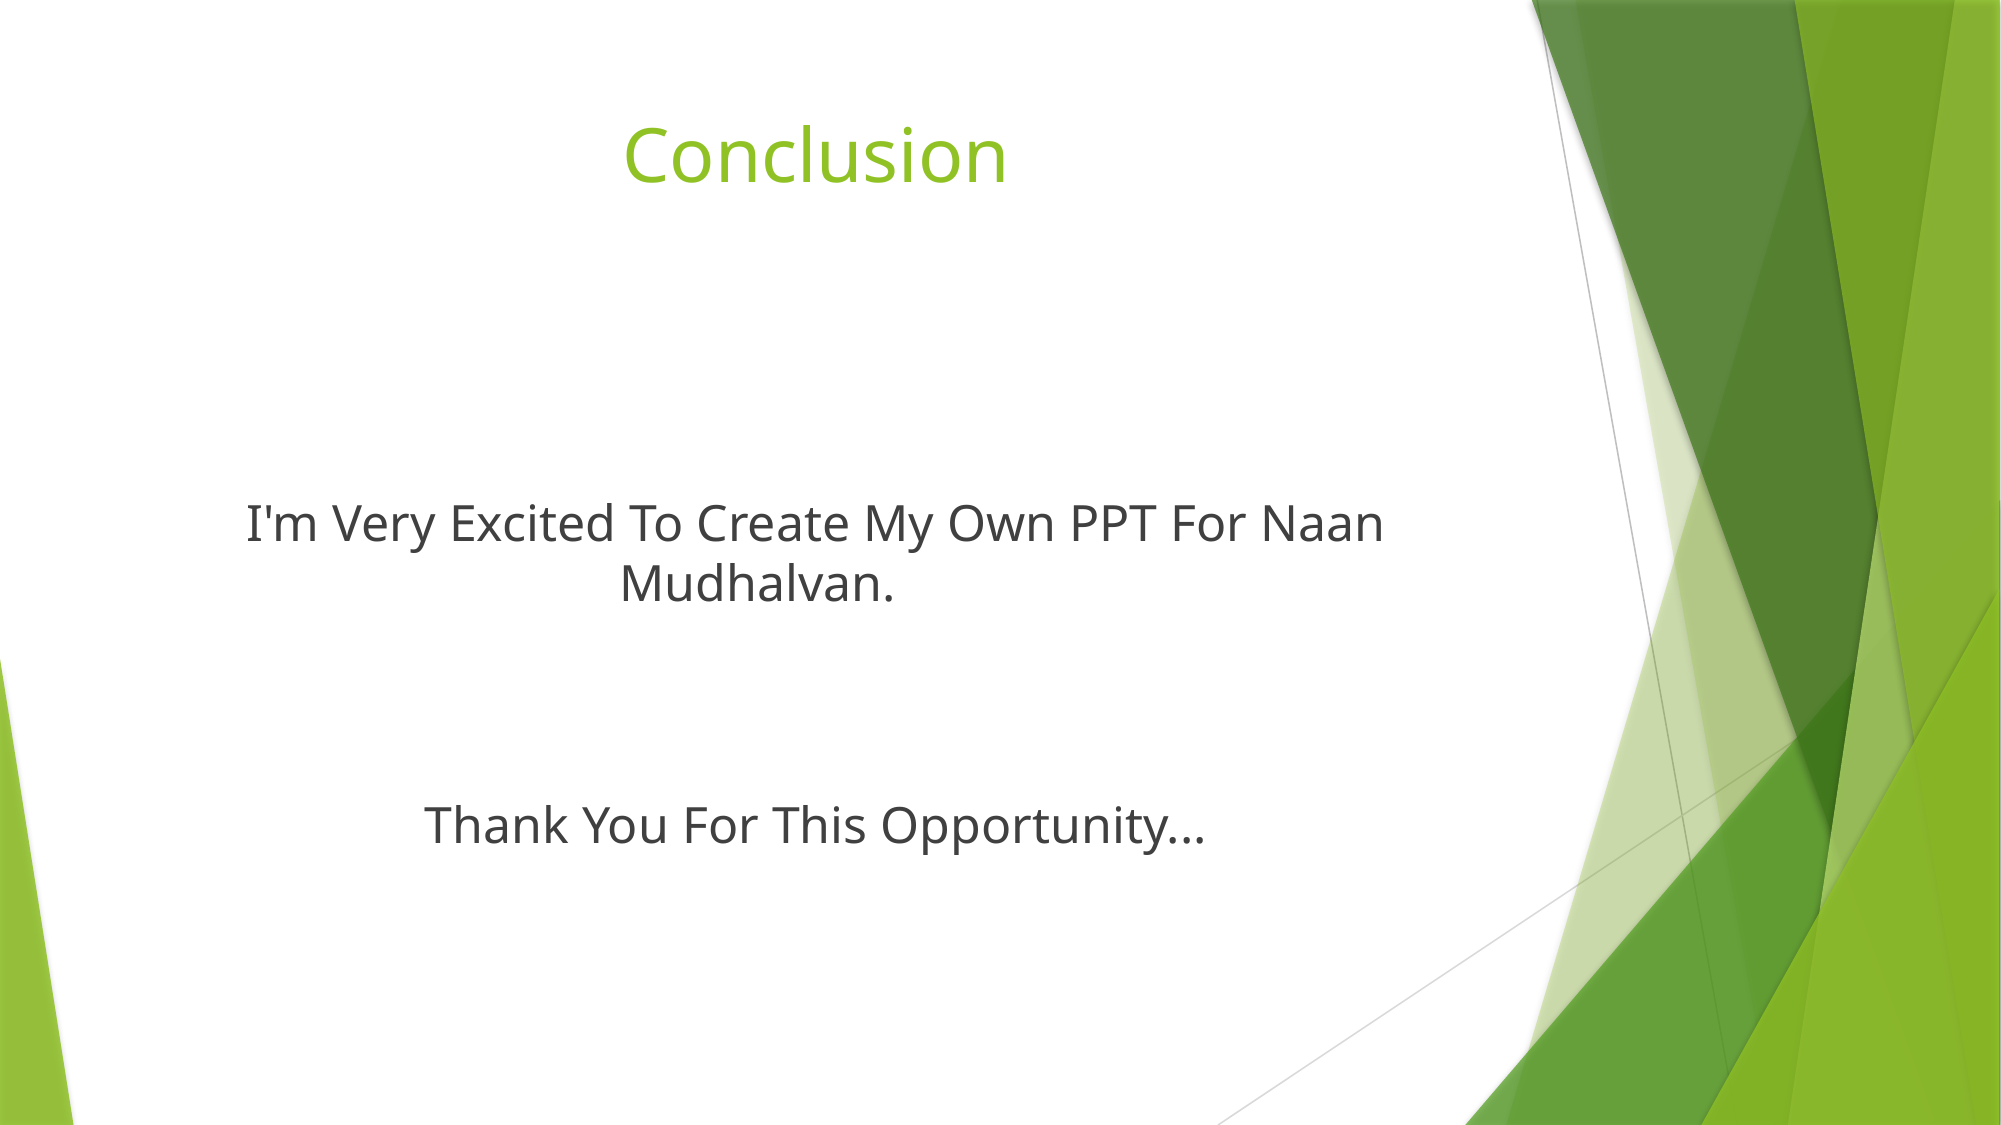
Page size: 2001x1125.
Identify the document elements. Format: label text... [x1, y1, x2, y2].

title Conclusion [111, 99, 1522, 317]
list I'm Very Excited To Create My Own PPT For Naan Mudhalvan. Thank You For This Opportunity... [111, 354, 1522, 992]
